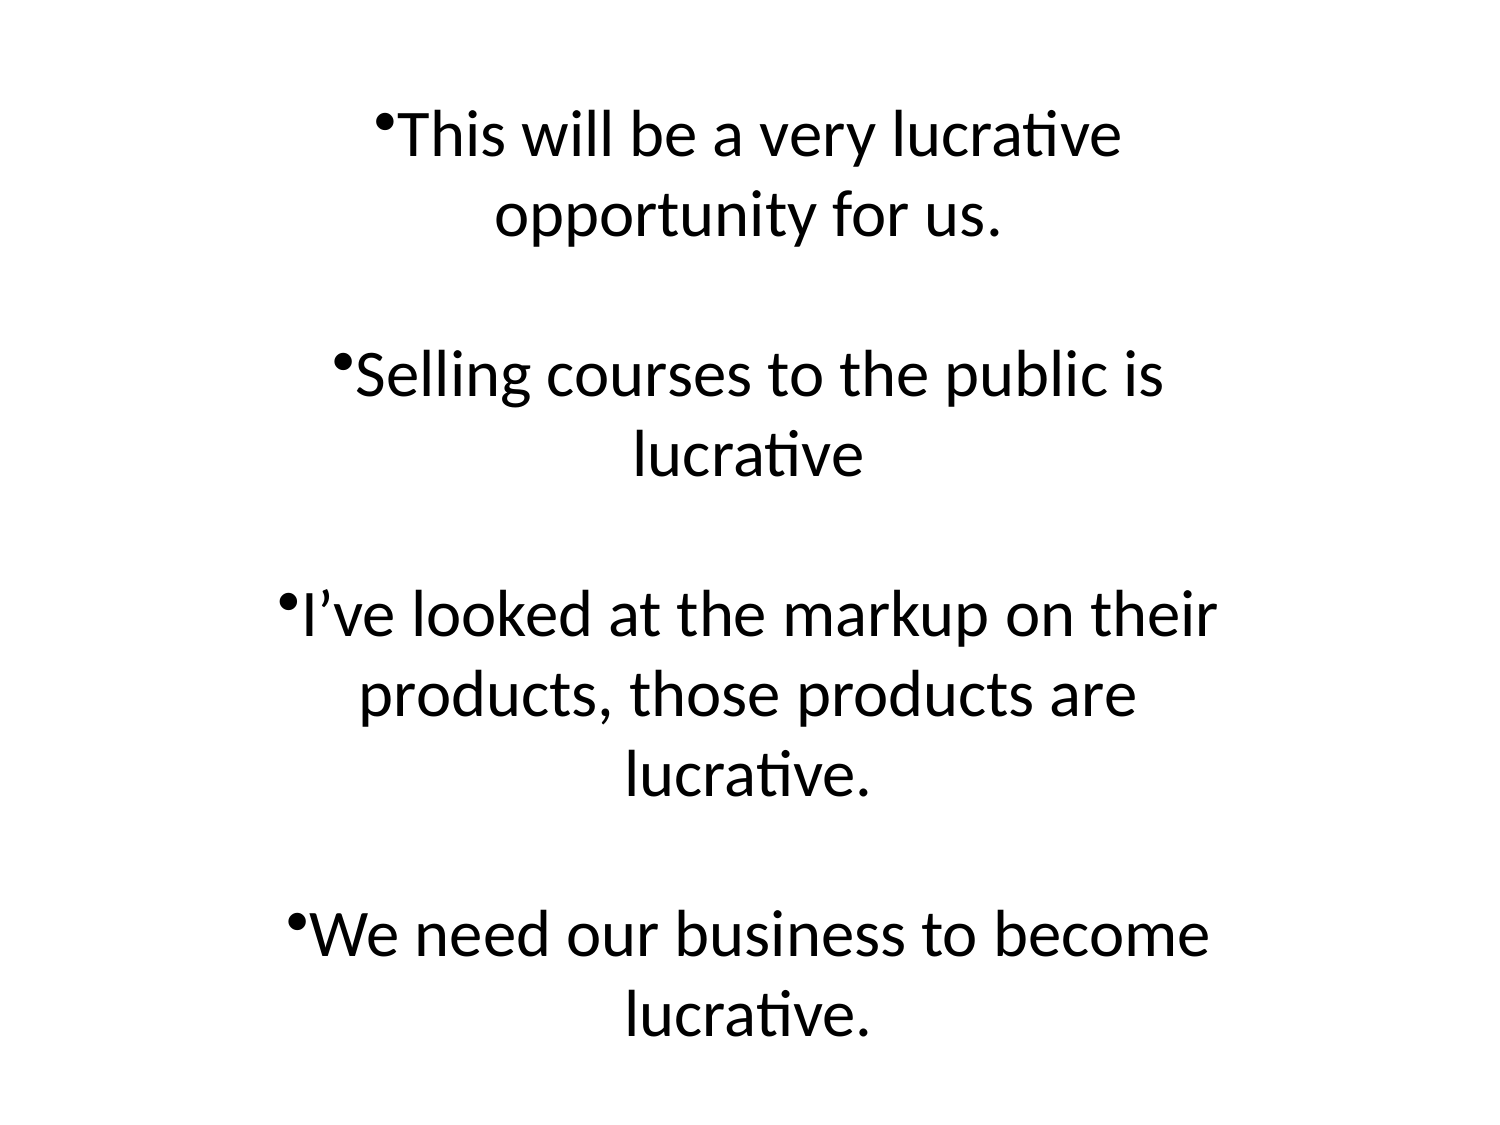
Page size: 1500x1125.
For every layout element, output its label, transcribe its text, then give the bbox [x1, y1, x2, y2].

subtitle This will be a very lucrative opportunity for us. Selling courses to the public is lucrative I’ve looked at the markup on their products, those products are lucrative. We need our business to become lucrative. [223, 82, 1274, 1013]
